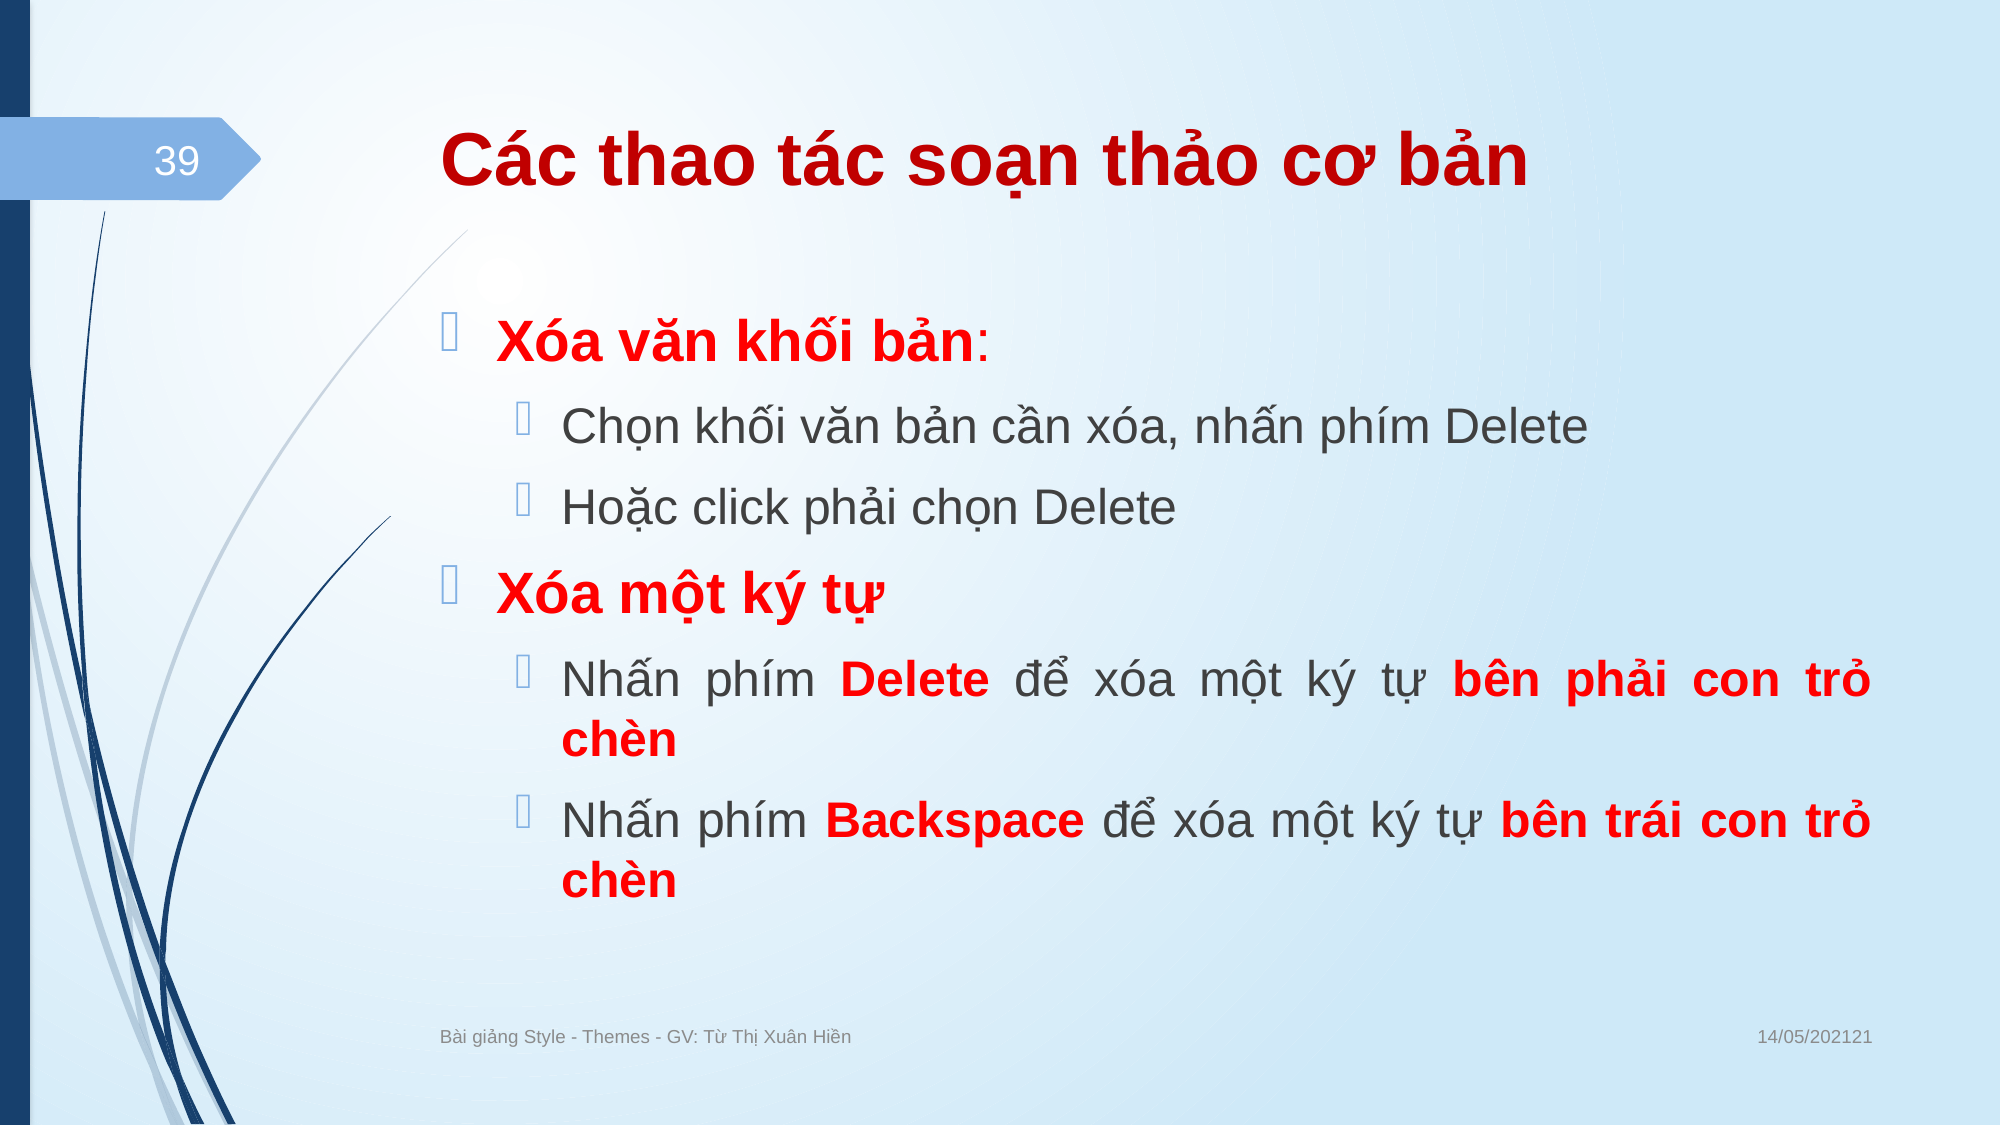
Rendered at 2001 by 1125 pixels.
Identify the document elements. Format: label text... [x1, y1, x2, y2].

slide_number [1699, 1005, 1888, 1067]
footer Bài giảng Style - Themes - GV: Từ Thị Xuân Hiền [424, 1006, 1675, 1067]
slide_number 39 [87, 129, 216, 190]
title Các thao tác soạn thảo cơ bản [425, 102, 1888, 261]
list Xóa văn khối bản: Chọn khối văn bản cần xóa, nhấn phím Delete Hoặc click phải chọn Delete Xóa một ký tự Nhấn phím Delete để xóa một ký tự bên phải con trỏ chèn Nhấn phím Backspace để xóa một ký tự bên trái con trỏ chèn [424, 295, 1888, 970]
